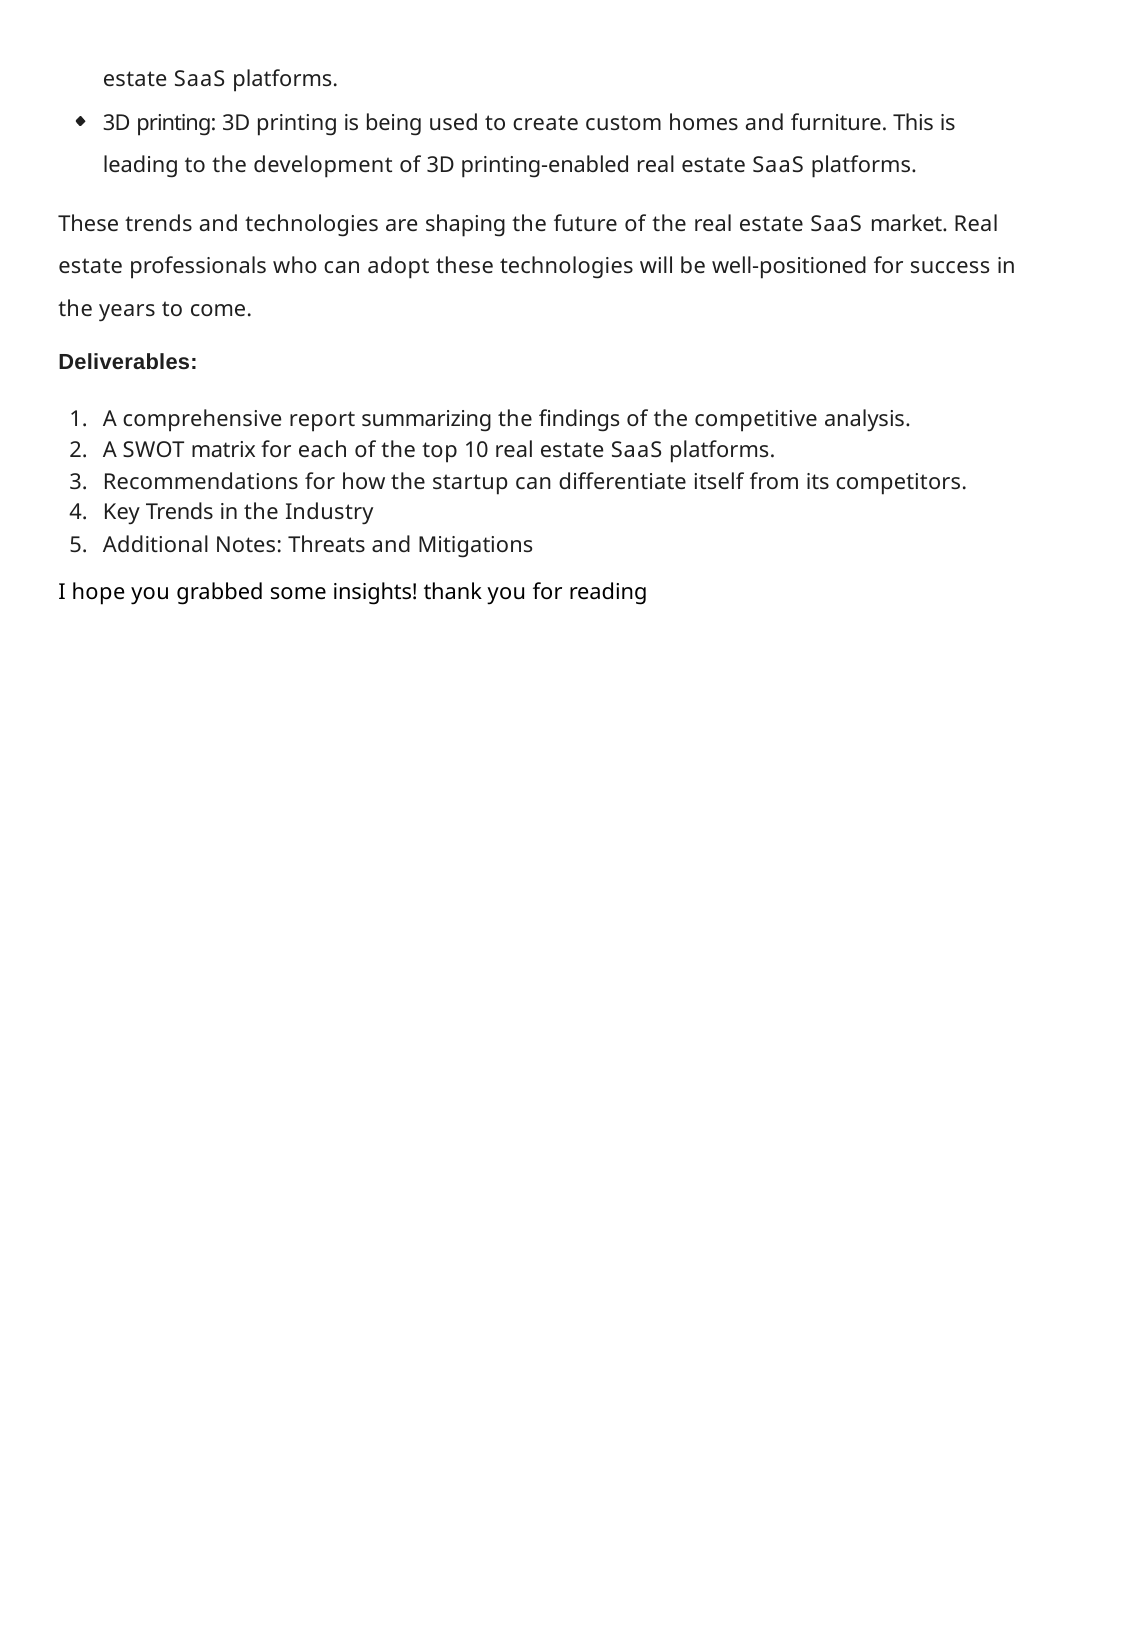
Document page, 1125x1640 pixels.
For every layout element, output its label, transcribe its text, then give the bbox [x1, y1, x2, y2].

text_box estate SaaS platforms. 3D printing: 3D printing is being used to create custom homes and furniture. This is leading to the development of 3D printing-enabled real estate SaaS platforms. These trends and technologies are shaping the future of the real estate SaaS market. Real estate professionals who can adopt these technologies will be well-positioned for success in the years to come. Deliverables: A comprehensive report summarizing the ﬁndings of the competitive analysis. A SWOT matrix for each of the top 10 real estate SaaS platforms. Recommendations for how the startup can differentiate itself from its competitors. Key Trends in the Industry Additional Notes: Threats and Mitigations I hope you grabbed some insights! thank you for reading [56, 48, 1050, 604]
